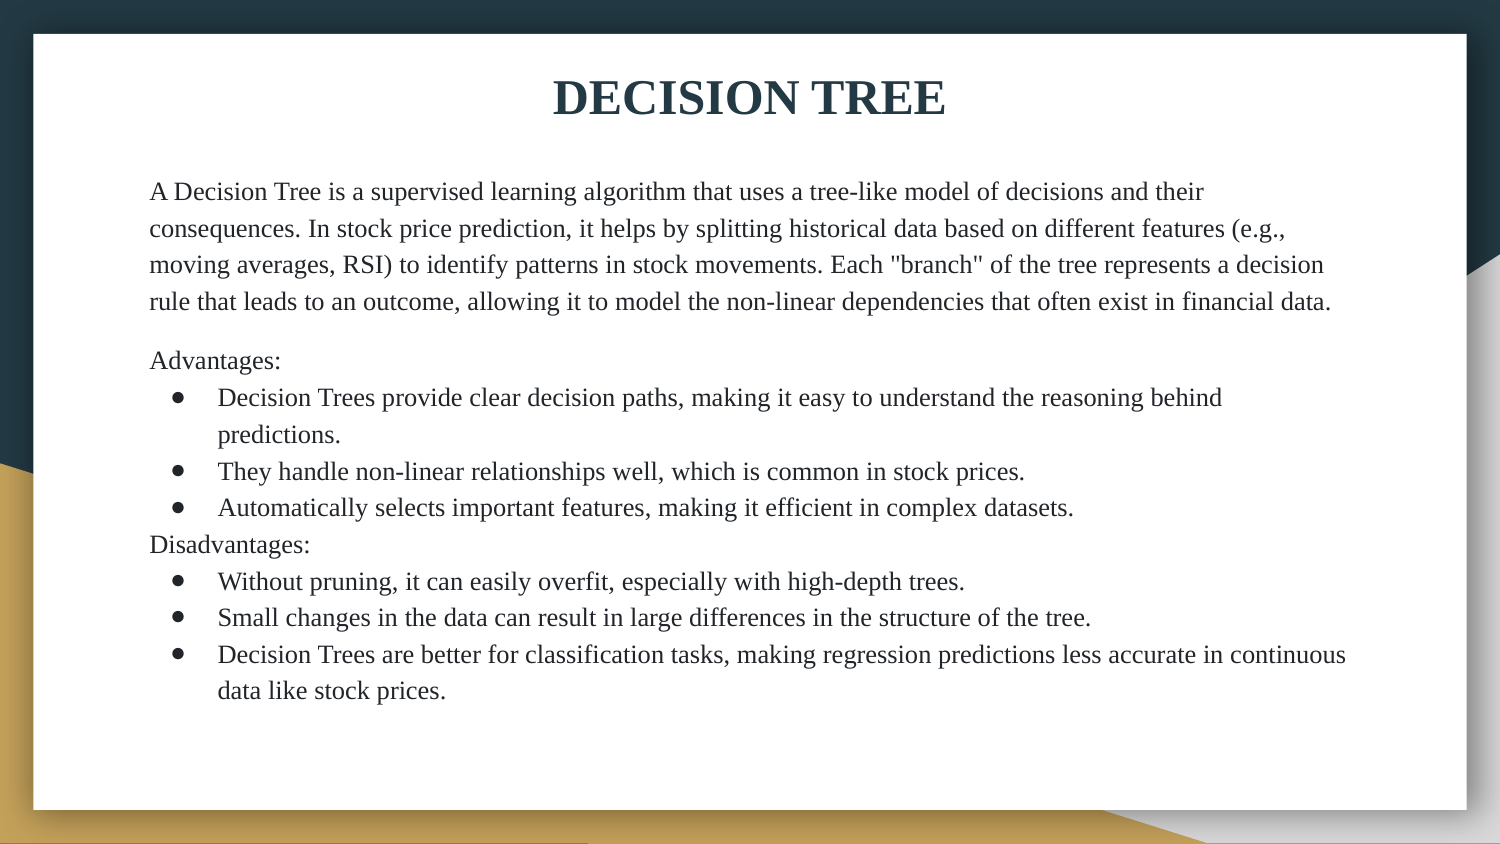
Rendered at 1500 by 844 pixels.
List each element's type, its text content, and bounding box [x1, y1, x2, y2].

title DECISION TREE [259, 49, 1241, 154]
list A Decision Tree is a supervised learning algorithm that uses a tree-like model of decisions and their consequences. In stock price prediction, it helps by splitting historical data based on different features (e.g., moving averages, RSI) to identify patterns in stock movements. Each "branch" of the tree represents a decision rule that leads to an outcome, allowing it to model the non-linear dependencies that often exist in financial data. Advantages: Decision Trees provide clear decision paths, making it easy to understand the reasoning behind predictions. They handle non-linear relationships well, which is common in stock prices. Automatically selects important features, making it efficient in complex datasets. Disadvantages: Without pruning, it can easily overfit, especially with high-depth trees. Small changes in the data can result in large differences in the structure of the tree. Decision Trees are better for classification tasks, making regression predictions less accurate in continuous data like stock prices. [134, 154, 1366, 751]
